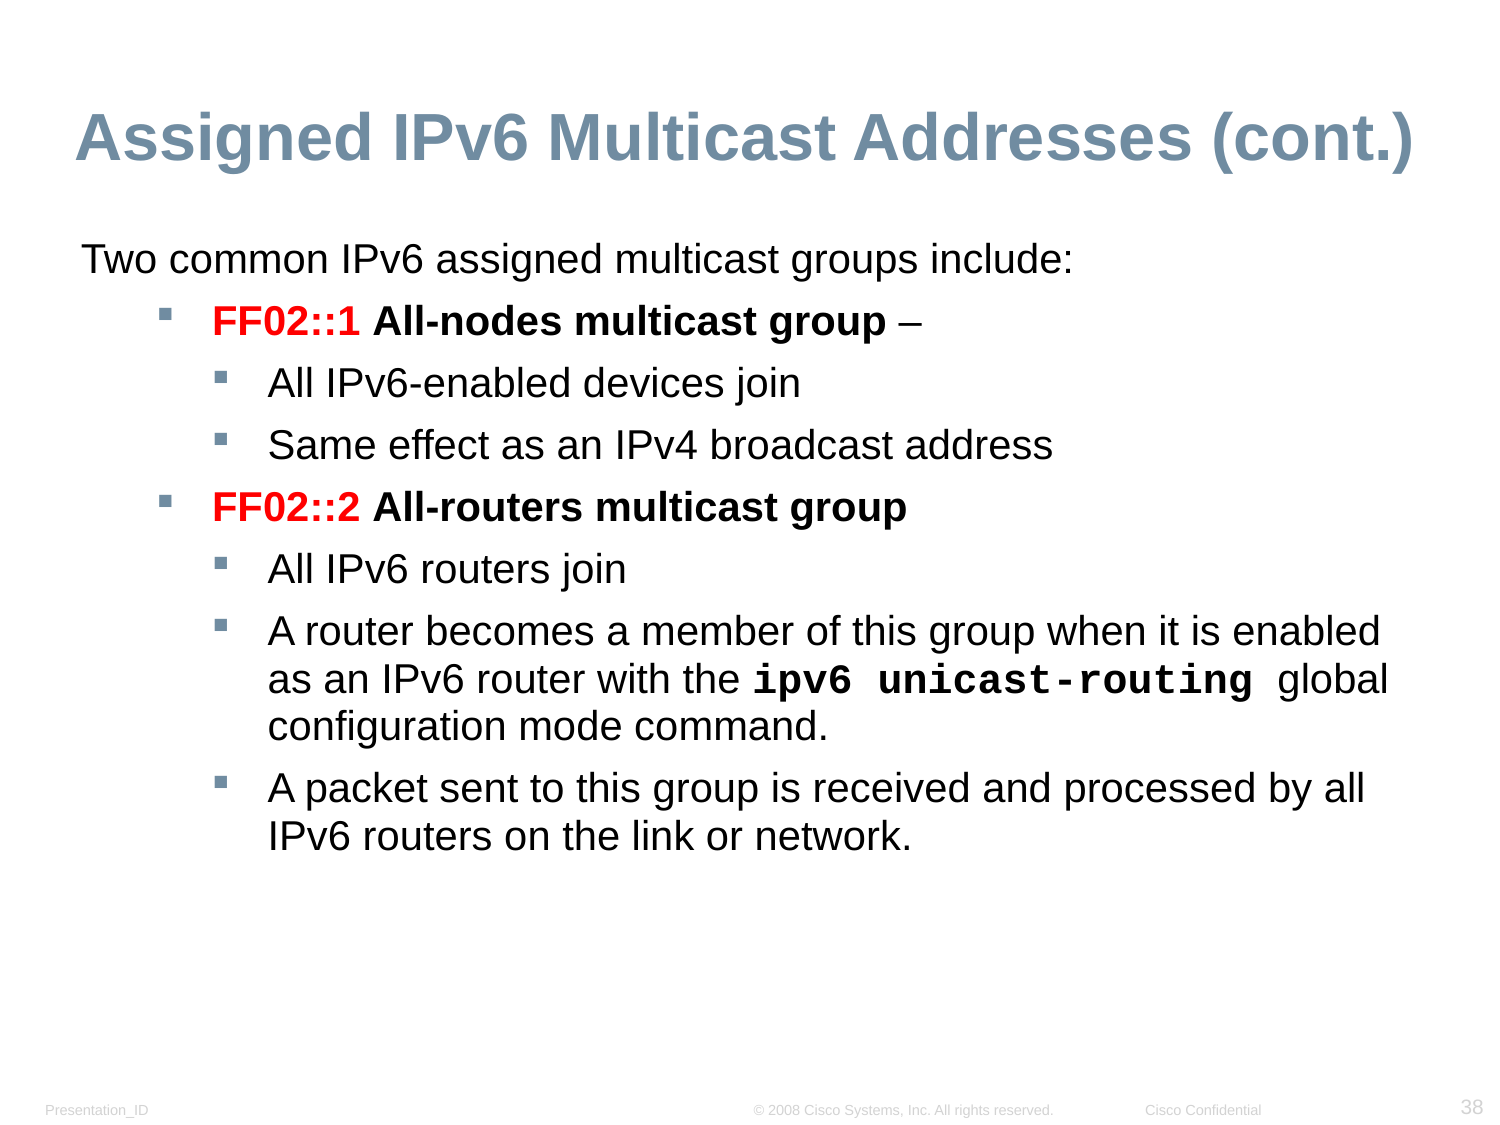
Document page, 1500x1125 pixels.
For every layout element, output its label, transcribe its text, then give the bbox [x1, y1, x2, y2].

list Two common IPv6 assigned multicast groups include: FF02::1 All-nodes multicast group – All IPv6-enabled devices join Same effect as an IPv4 broadcast address FF02::2 All-routers multicast group All IPv6 routers join A router becomes a member of this group when it is enabled as an IPv6 router with the ipv6 unicast-routing global configuration mode command. A packet sent to this group is received and processed by all IPv6 routers on the link or network. [67, 228, 1408, 1064]
title Assigned IPv6 Multicast Addresses (cont.) [61, 79, 1500, 183]
